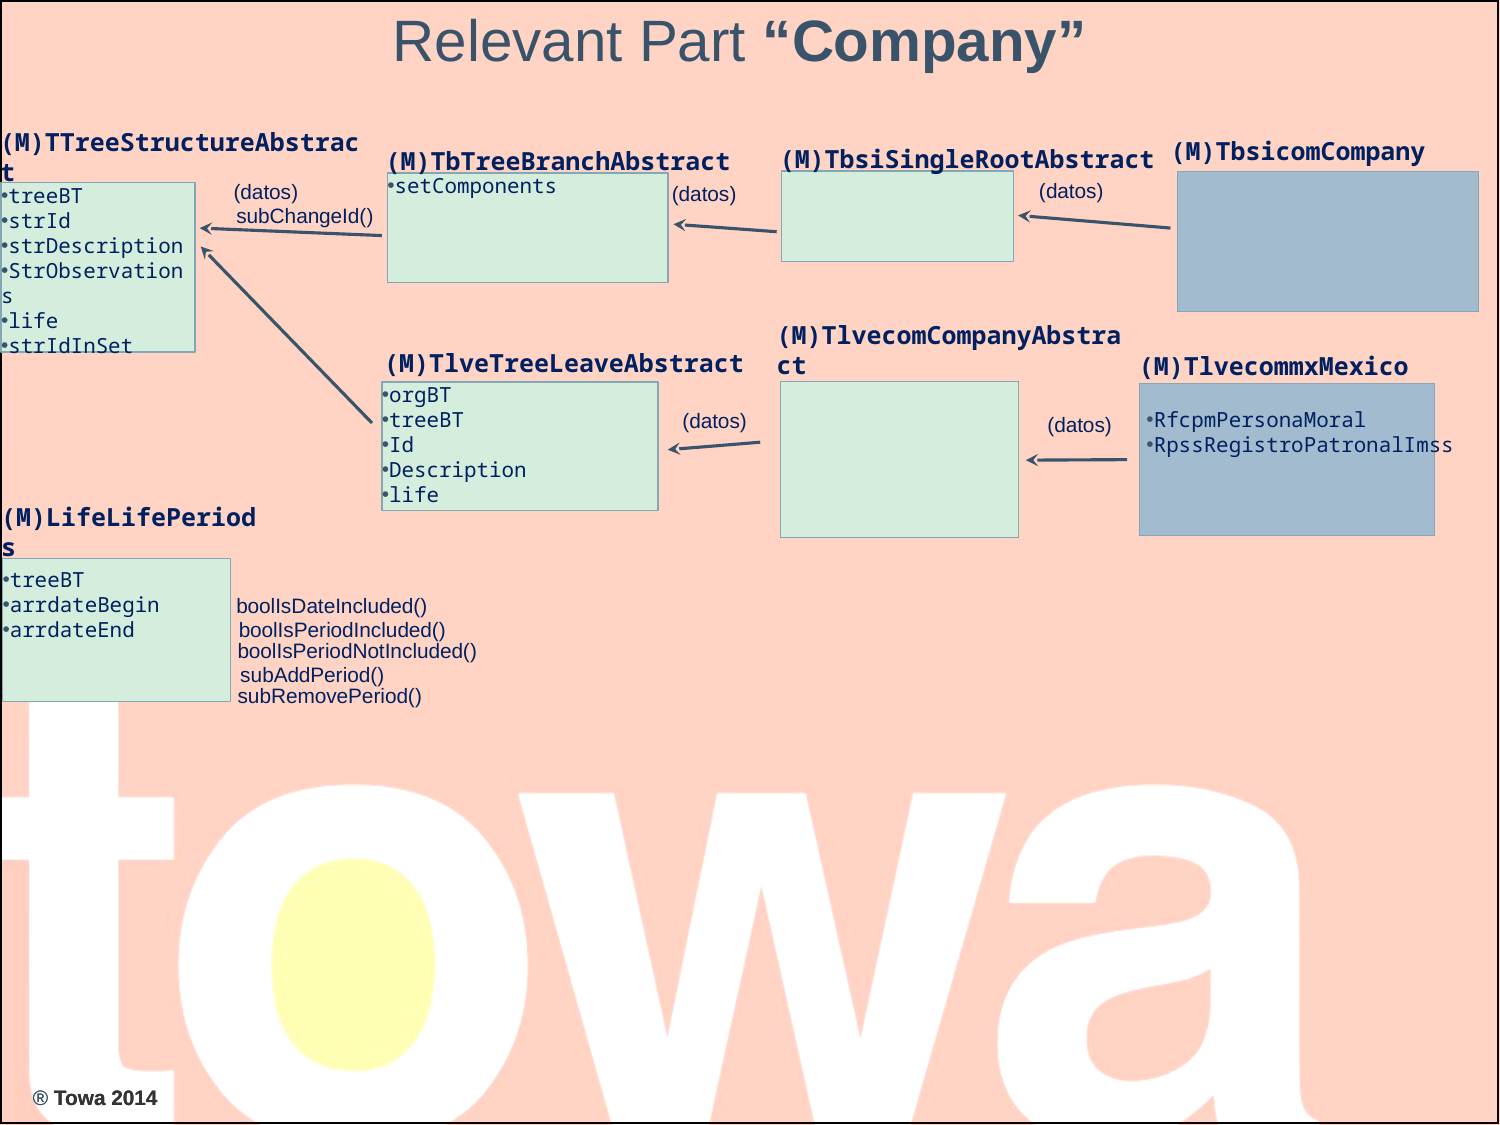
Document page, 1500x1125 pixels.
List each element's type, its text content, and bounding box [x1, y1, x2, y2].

text_box Relevant Part “Company” [0, 0, 1500, 81]
text_box [780, 381, 1019, 538]
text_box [0, 149, 363, 370]
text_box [381, 351, 761, 511]
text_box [385, 129, 754, 283]
picture [0, 81, 1500, 1125]
text_box subRemovePeriod() [230, 674, 462, 715]
picture [274, 140, 279, 148]
text_box (M)TlvecommxMexico [1138, 329, 1472, 380]
text_box [1139, 465, 1435, 536]
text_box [779, 129, 1178, 262]
picture [20, 515, 27, 523]
text_box boolIsPeriodIncluded() [261, 609, 461, 630]
text_box [1139, 383, 1435, 399]
text_box boolIsPeriodNotIncluded() [261, 630, 493, 670]
text_box (datos) [1039, 404, 1121, 445]
text_box subAddPeriod() [261, 654, 394, 674]
text_box subChangeId() [366, 195, 379, 236]
text_box [1177, 171, 1479, 312]
text_box (M)TlvecomCompanyAbstract [776, 329, 1127, 380]
text_box boolIsDateIncluded() [261, 585, 439, 609]
text_box (M)TbsicomCompany [1183, 135, 1486, 166]
picture [18, 140, 25, 149]
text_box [0, 523, 258, 702]
picture [231, 515, 236, 523]
text_box RfcpmPersonaMoral RpssRegistroPatronalImss [1138, 399, 1472, 465]
picture [246, 515, 251, 523]
picture [2, 81, 1497, 1122]
